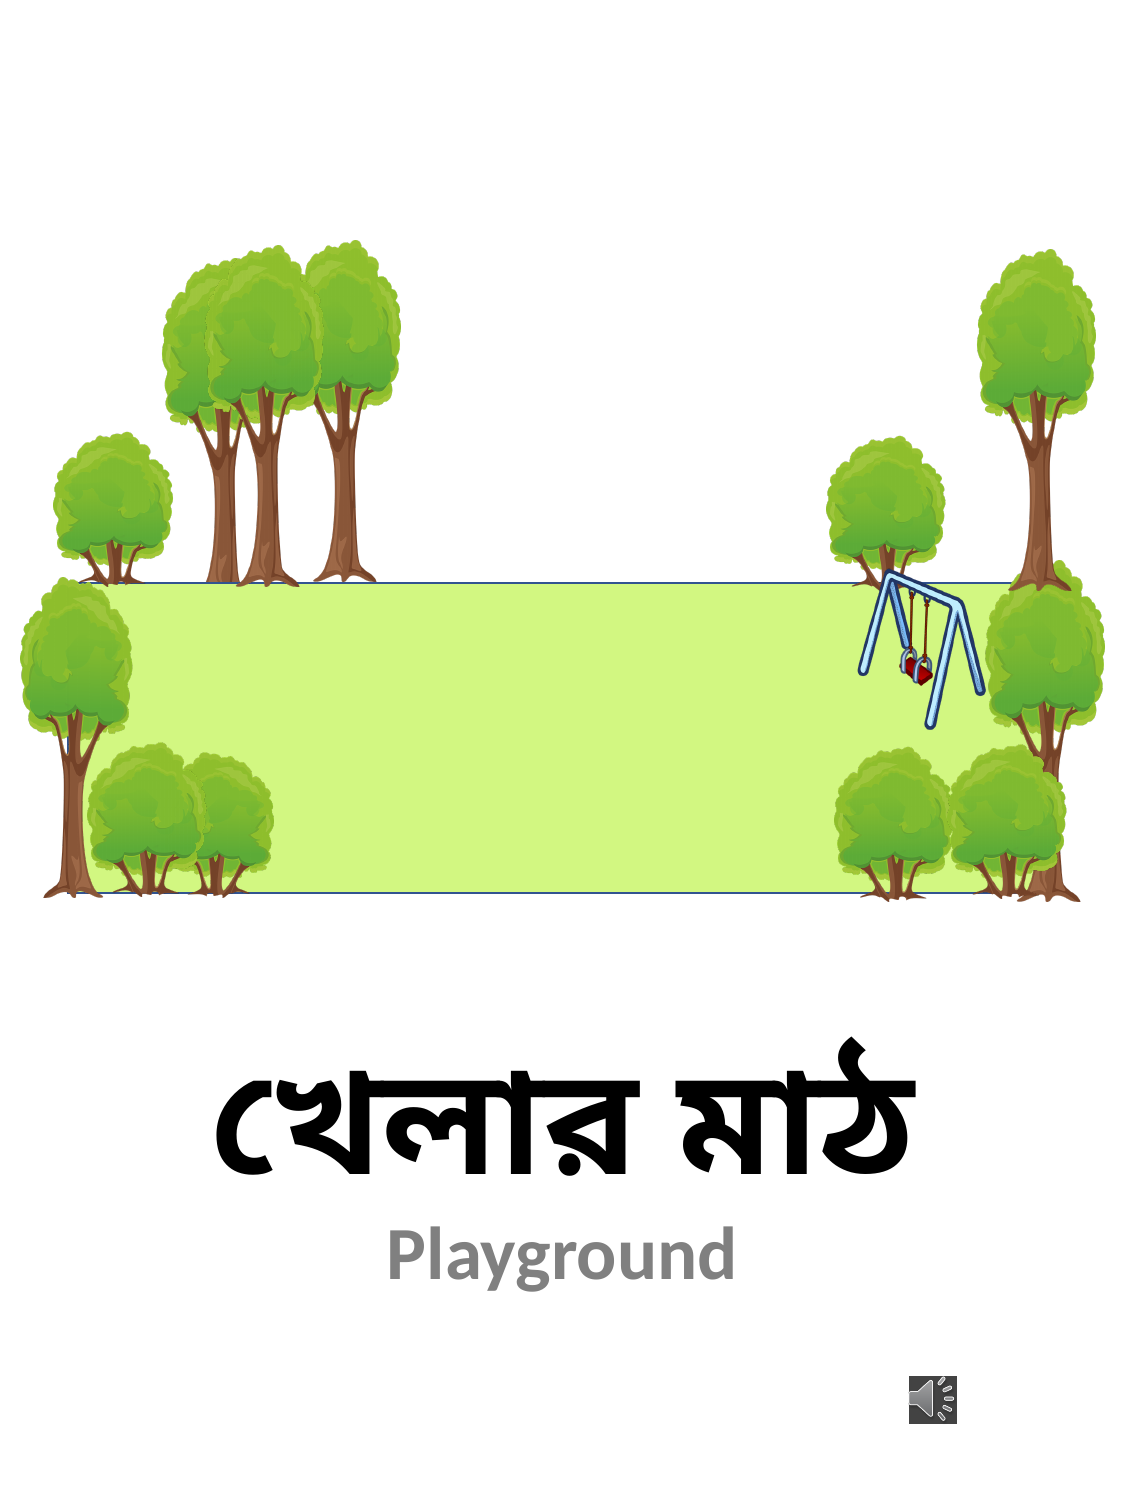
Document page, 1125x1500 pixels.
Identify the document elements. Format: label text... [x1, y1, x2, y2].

picture [907, 1374, 958, 1425]
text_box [20, 240, 1105, 902]
text_box খেলার মাঠ Playground [195, 1017, 930, 1482]
